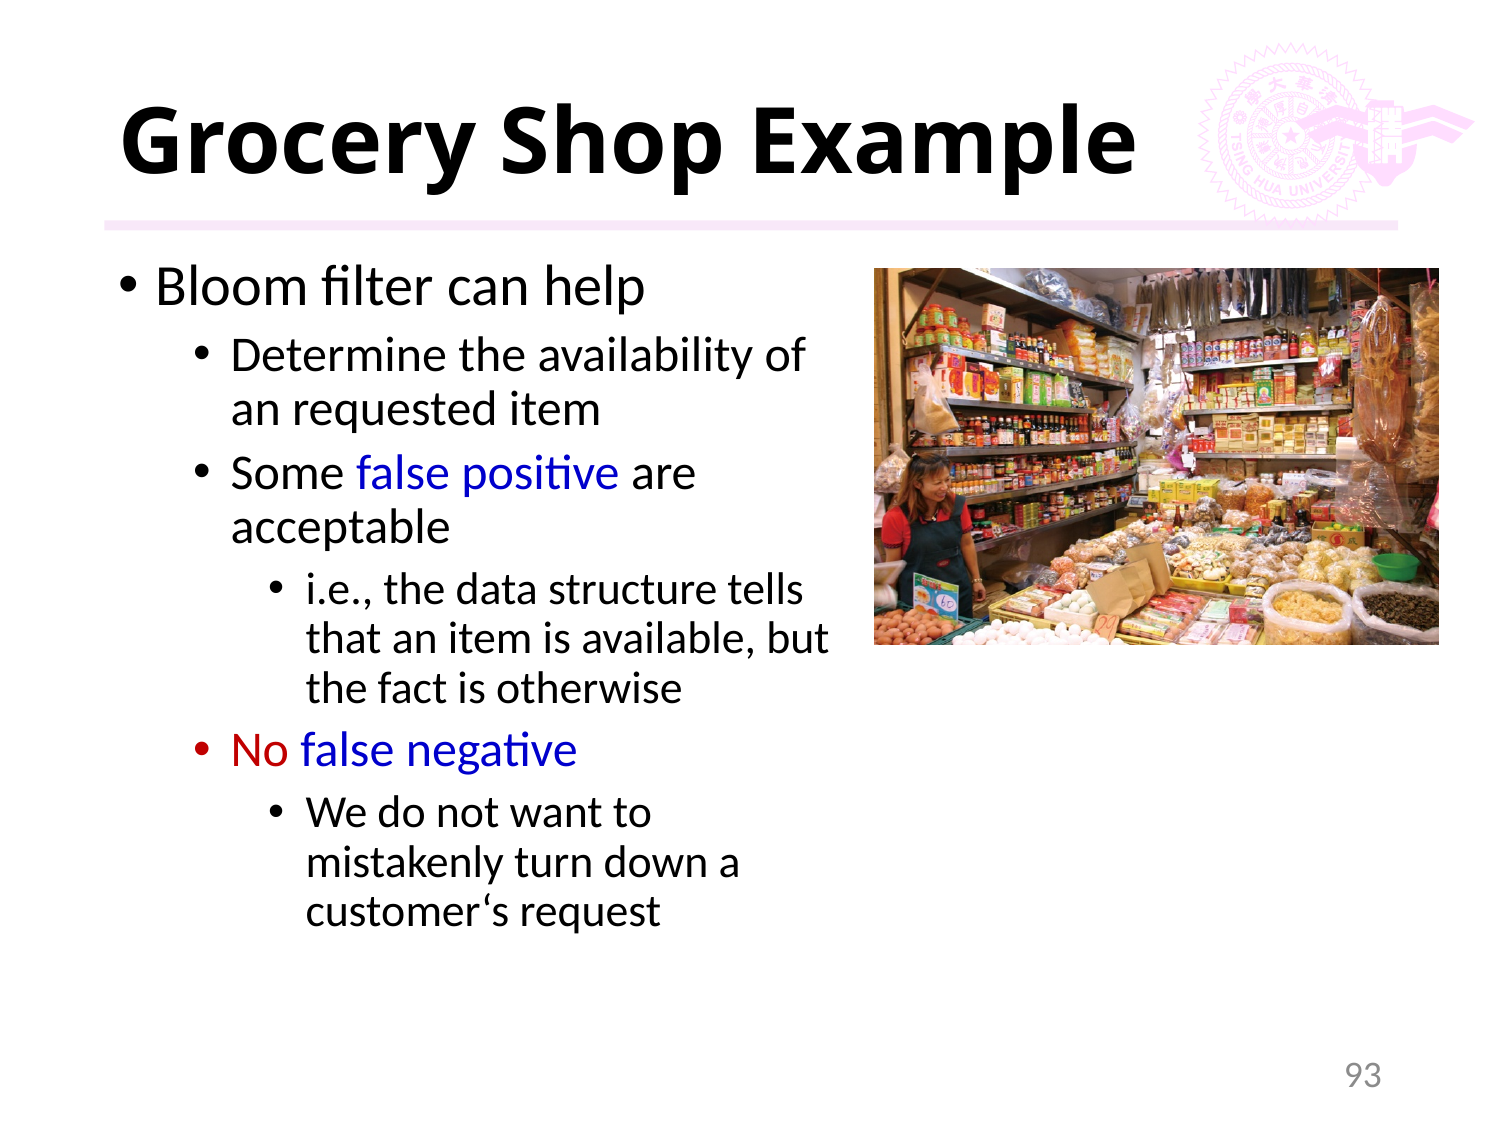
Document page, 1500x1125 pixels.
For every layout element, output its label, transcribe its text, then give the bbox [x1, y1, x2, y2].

slide_number 93 [1059, 1042, 1397, 1103]
picture [874, 268, 1439, 645]
list Bloom filter can help Determine the availability of an requested item Some false positive are acceptable i.e., the data structure tells that an item is available, but the fact is otherwise No false negative We do not want to mistakenly turn down a customer‘s request [103, 247, 865, 1085]
title Grocery Shop Example [103, 59, 1397, 228]
